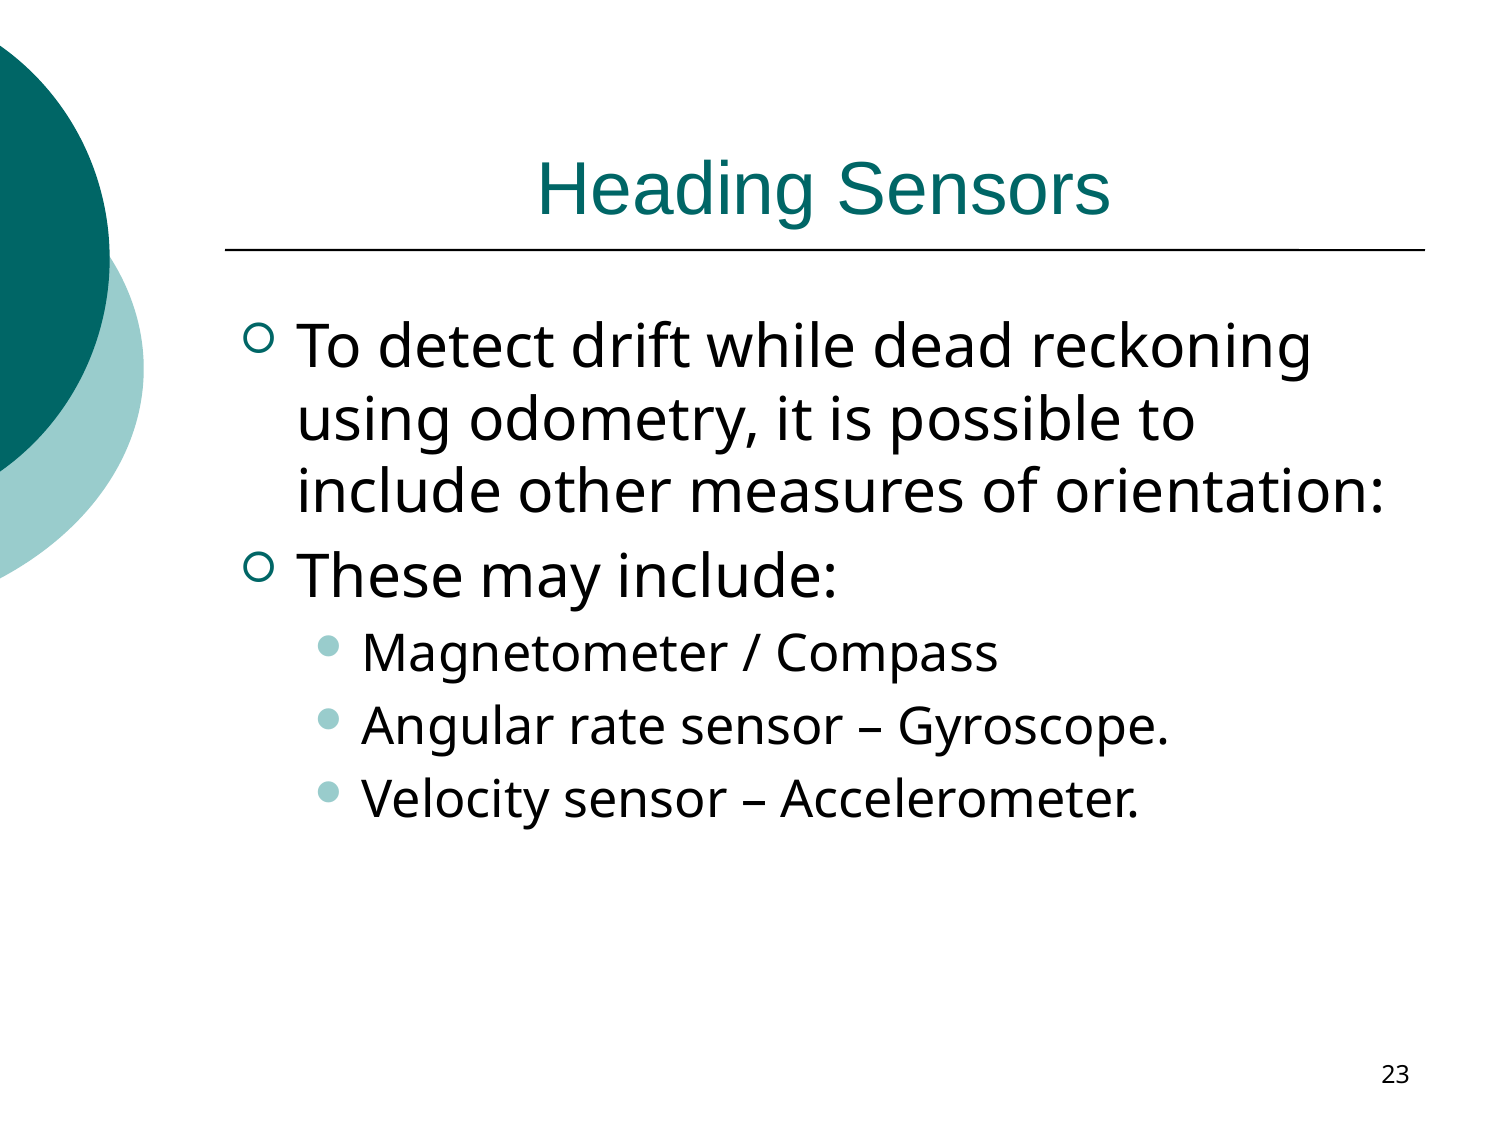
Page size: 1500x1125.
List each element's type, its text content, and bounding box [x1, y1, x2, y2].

list To detect drift while dead reckoning using odometry, it is possible to include other measures of orientation: These may include: Magnetometer / Compass Angular rate sensor – Gyroscope. Velocity sensor – Accelerometer. [224, 299, 1425, 975]
title Heading Sensors [224, 49, 1425, 238]
slide_number 23 [1074, 1024, 1426, 1101]
